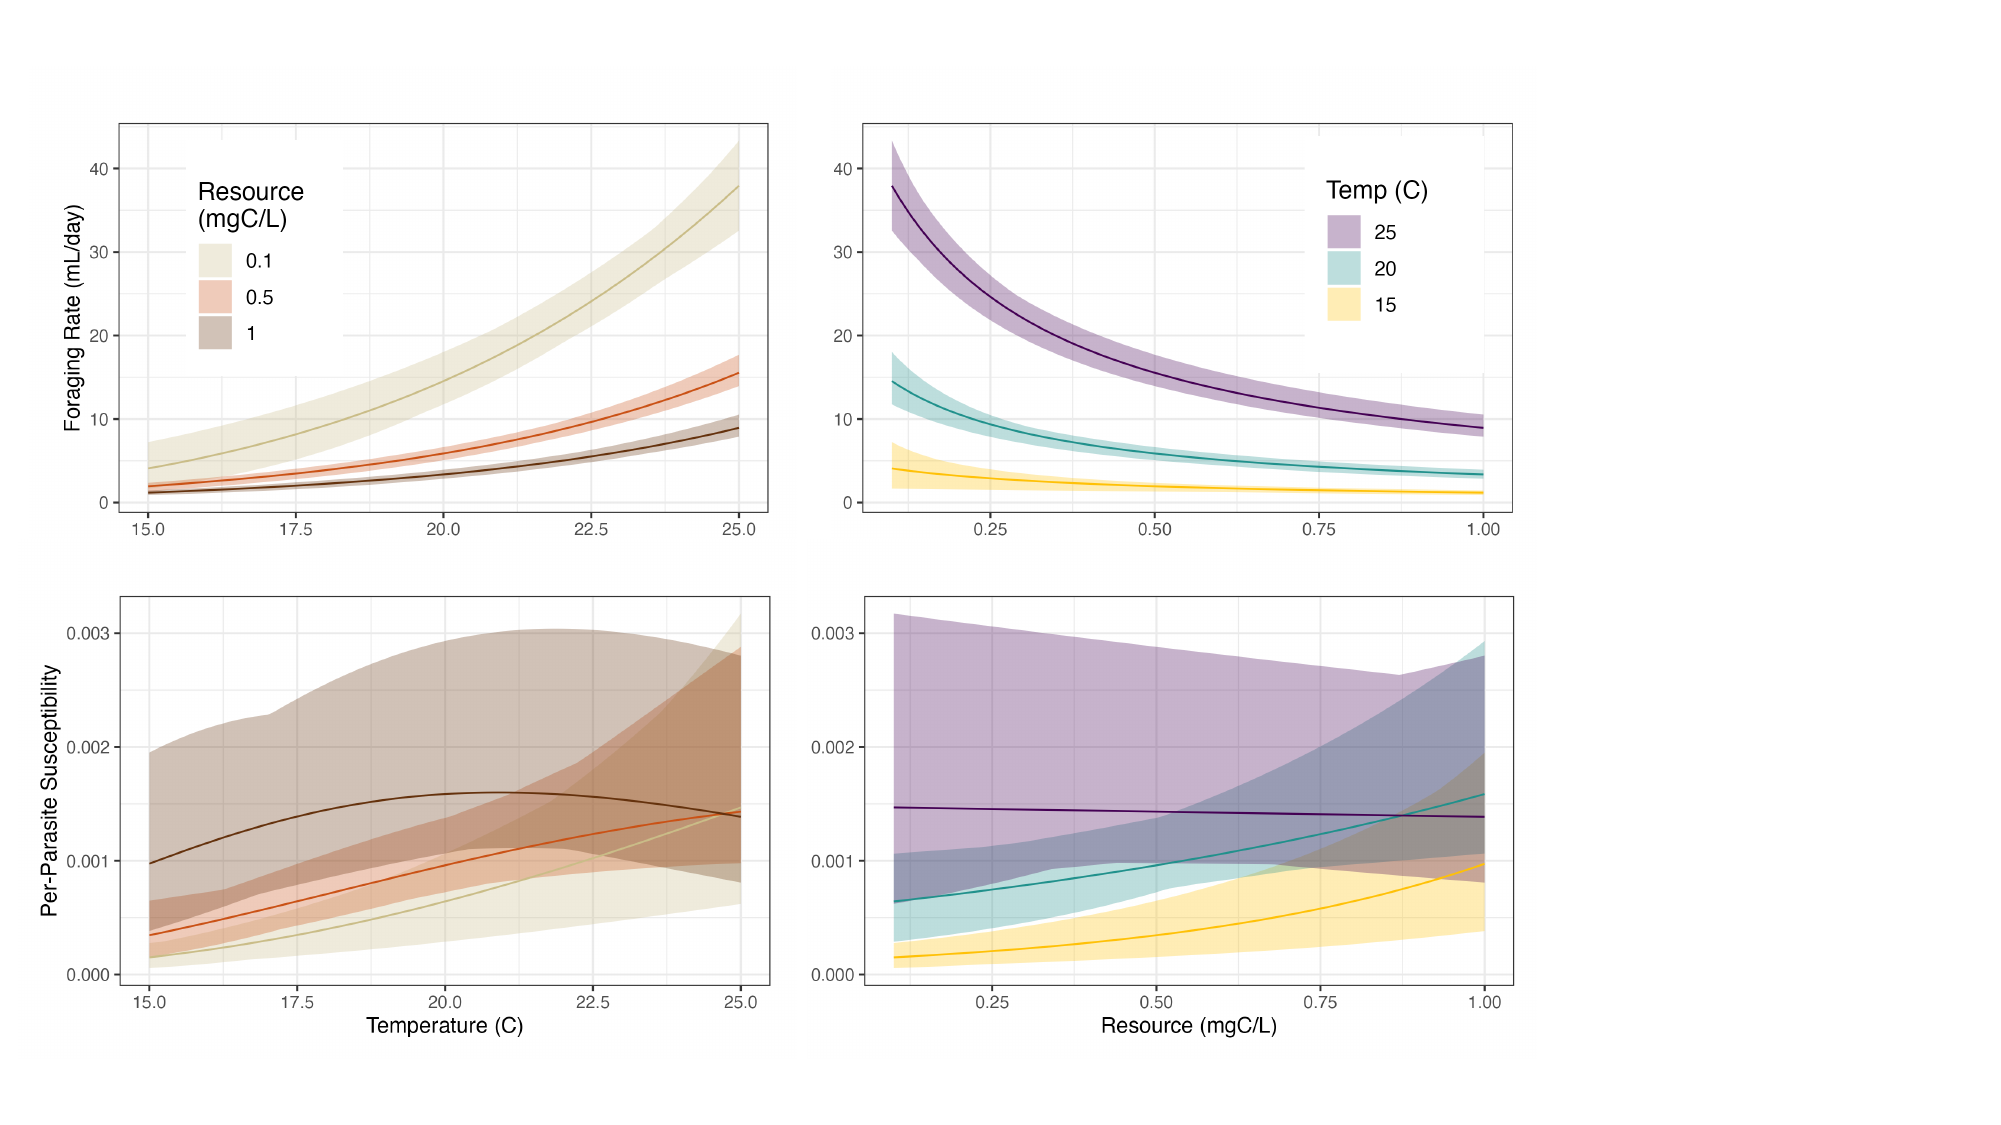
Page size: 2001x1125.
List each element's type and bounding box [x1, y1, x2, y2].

text_box [18, 65, 1538, 1060]
